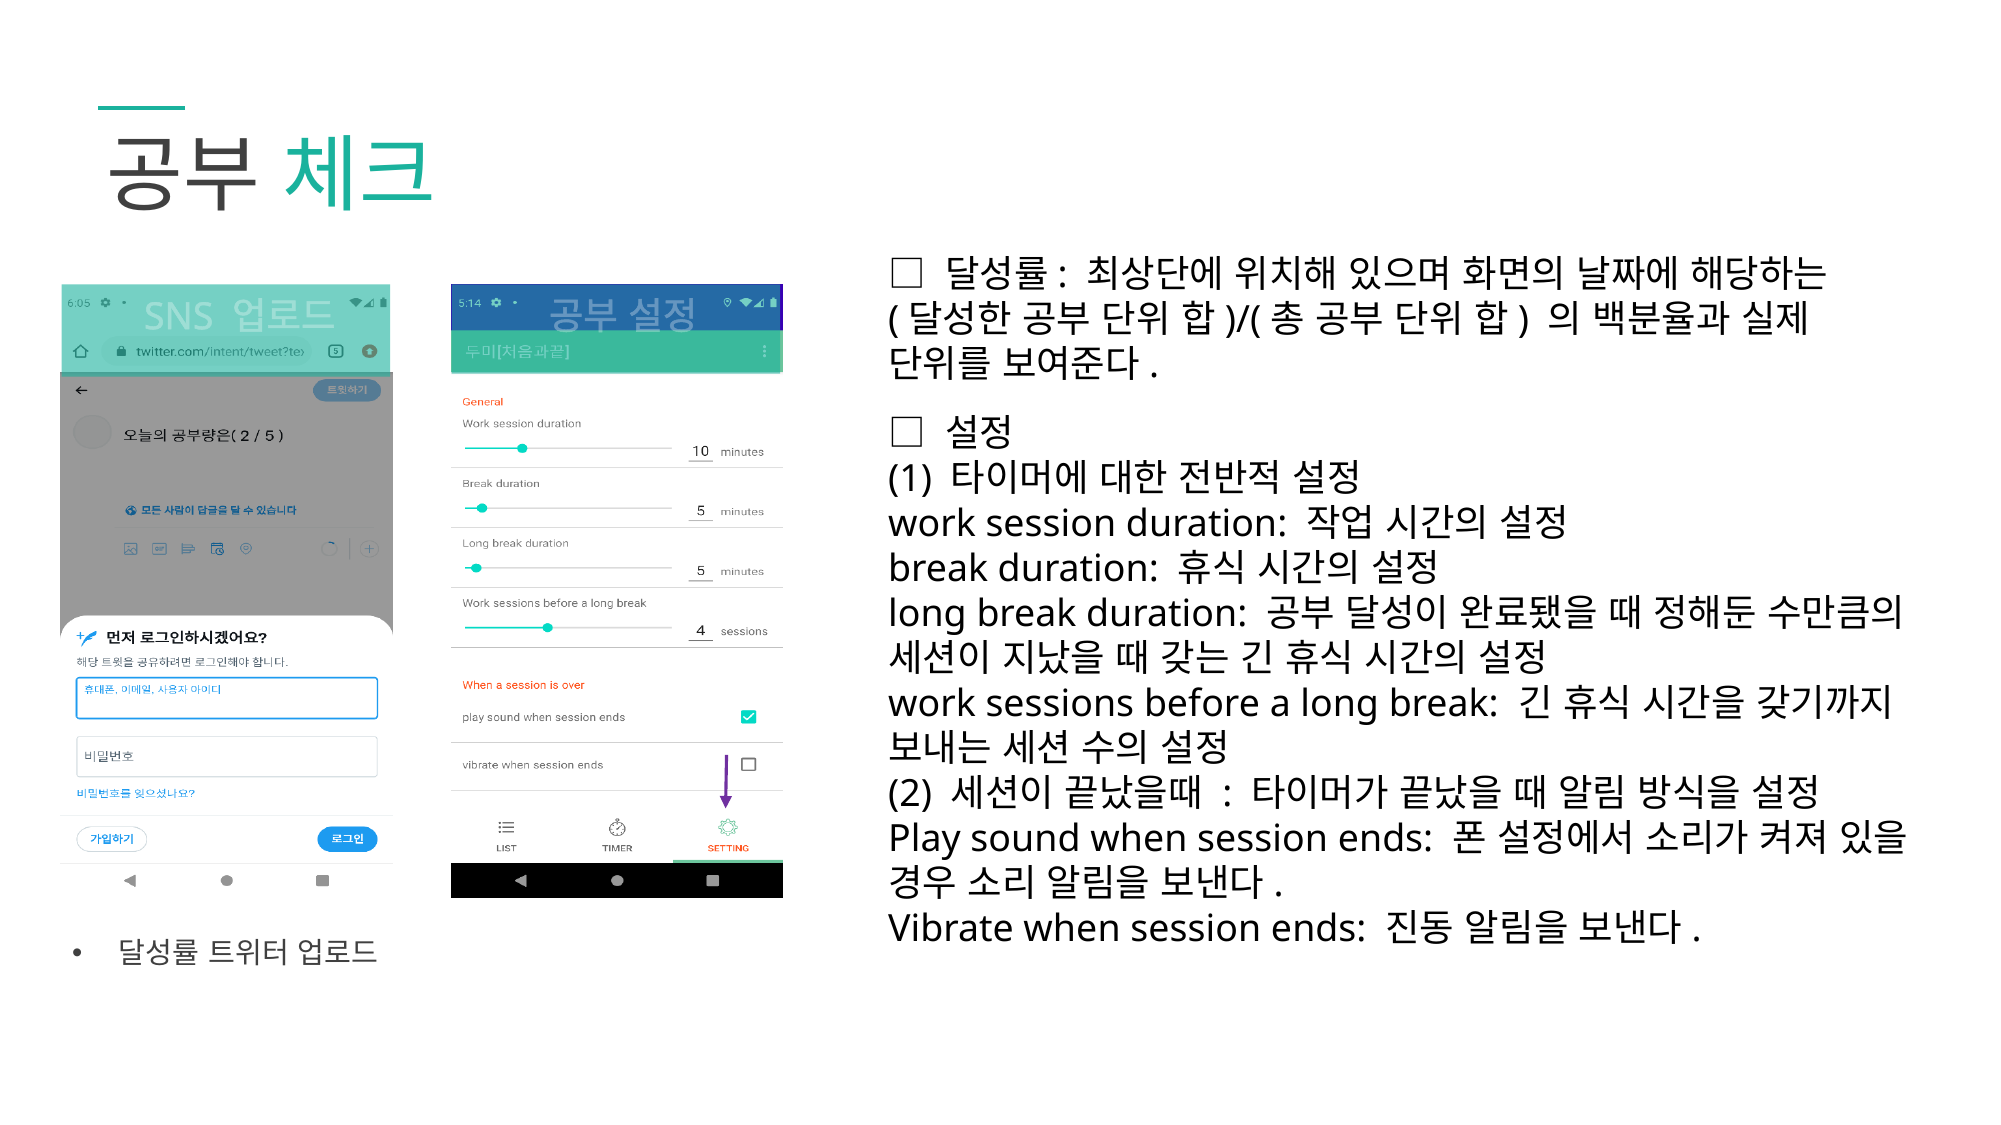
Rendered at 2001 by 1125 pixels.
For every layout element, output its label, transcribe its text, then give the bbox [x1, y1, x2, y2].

text_box □ 달성률: 최상단에 위치해 있으며 화면의 날짜에 해당하는 (달성한 공부 단위 합)/(총 공부 단위 합) 의 백분율과 실제 단위를 보여준다. [873, 243, 1874, 393]
text_box 공부 체크 [91, 113, 451, 229]
picture [60, 284, 393, 898]
text_box 달성률 트위터 업로드 [57, 927, 394, 977]
text_box □ 설정 (1) 타이머에 대한 전반적 설정 work session duration: 작업 시간의 설정 break duration: 휴식 시간의 설정 long break duration: 공부 달성이 완료됐을 때 정해둔 수만큼의 세션이 지났을 때 갖는 긴 휴식 시간의 설정 work sessions before a long break: 긴 휴식 시간을 갖기까지 보내는 세션 수의 설정 (2) 세션이 끝났을때 : 타이머가 끝났을 때 알림 방식을 설정 Play sound when session ends: 폰 설정에서 소리가 켜져 있을 경우 소리 알림을 보낸다. Vibrate when session ends: 진동 알림을 보낸다. [873, 401, 1960, 956]
picture [451, 284, 783, 898]
